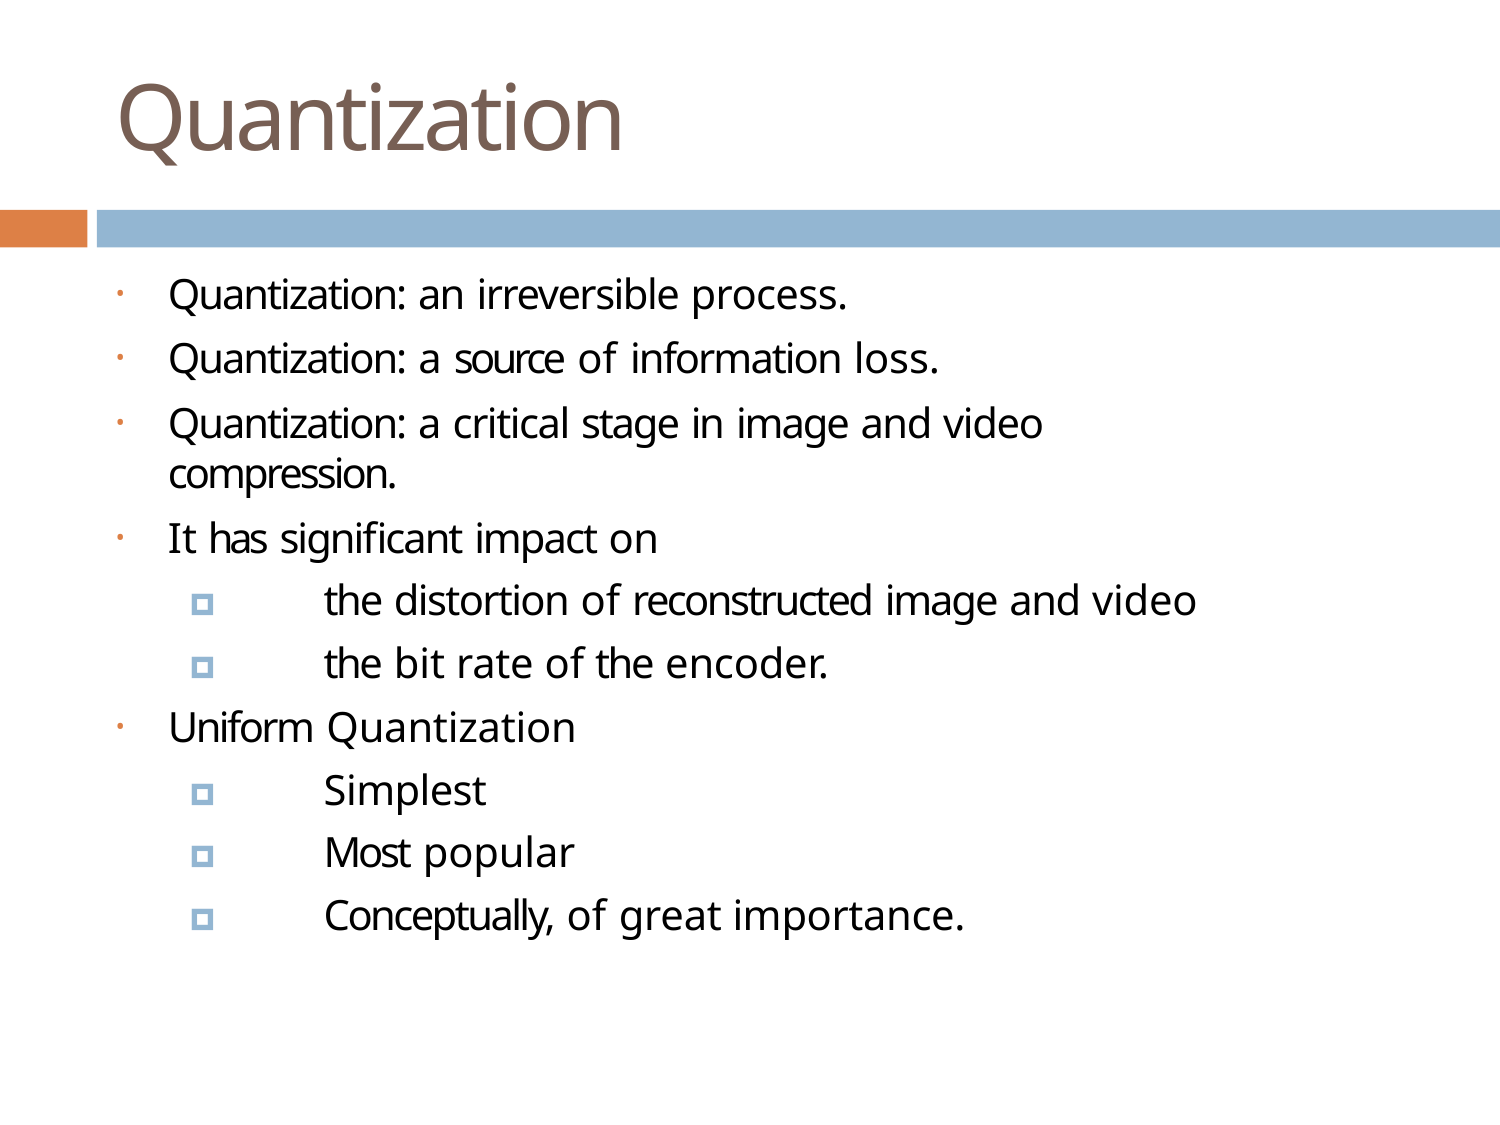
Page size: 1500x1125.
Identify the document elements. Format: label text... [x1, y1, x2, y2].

title Quantization [87, 0, 1413, 247]
text_box Quantization: an irreversible process. Quantization: a source of information loss. Quantization: a critical stage in image and video compression. It has significant impact on 🞑 the distortion of reconstructed image and video 🞑 the bit rate of the encoder. Uniform Quantization 🞑 Simplest 🞑 Most popular 🞑 Conceptually, of great importance. [113, 250, 1199, 939]
